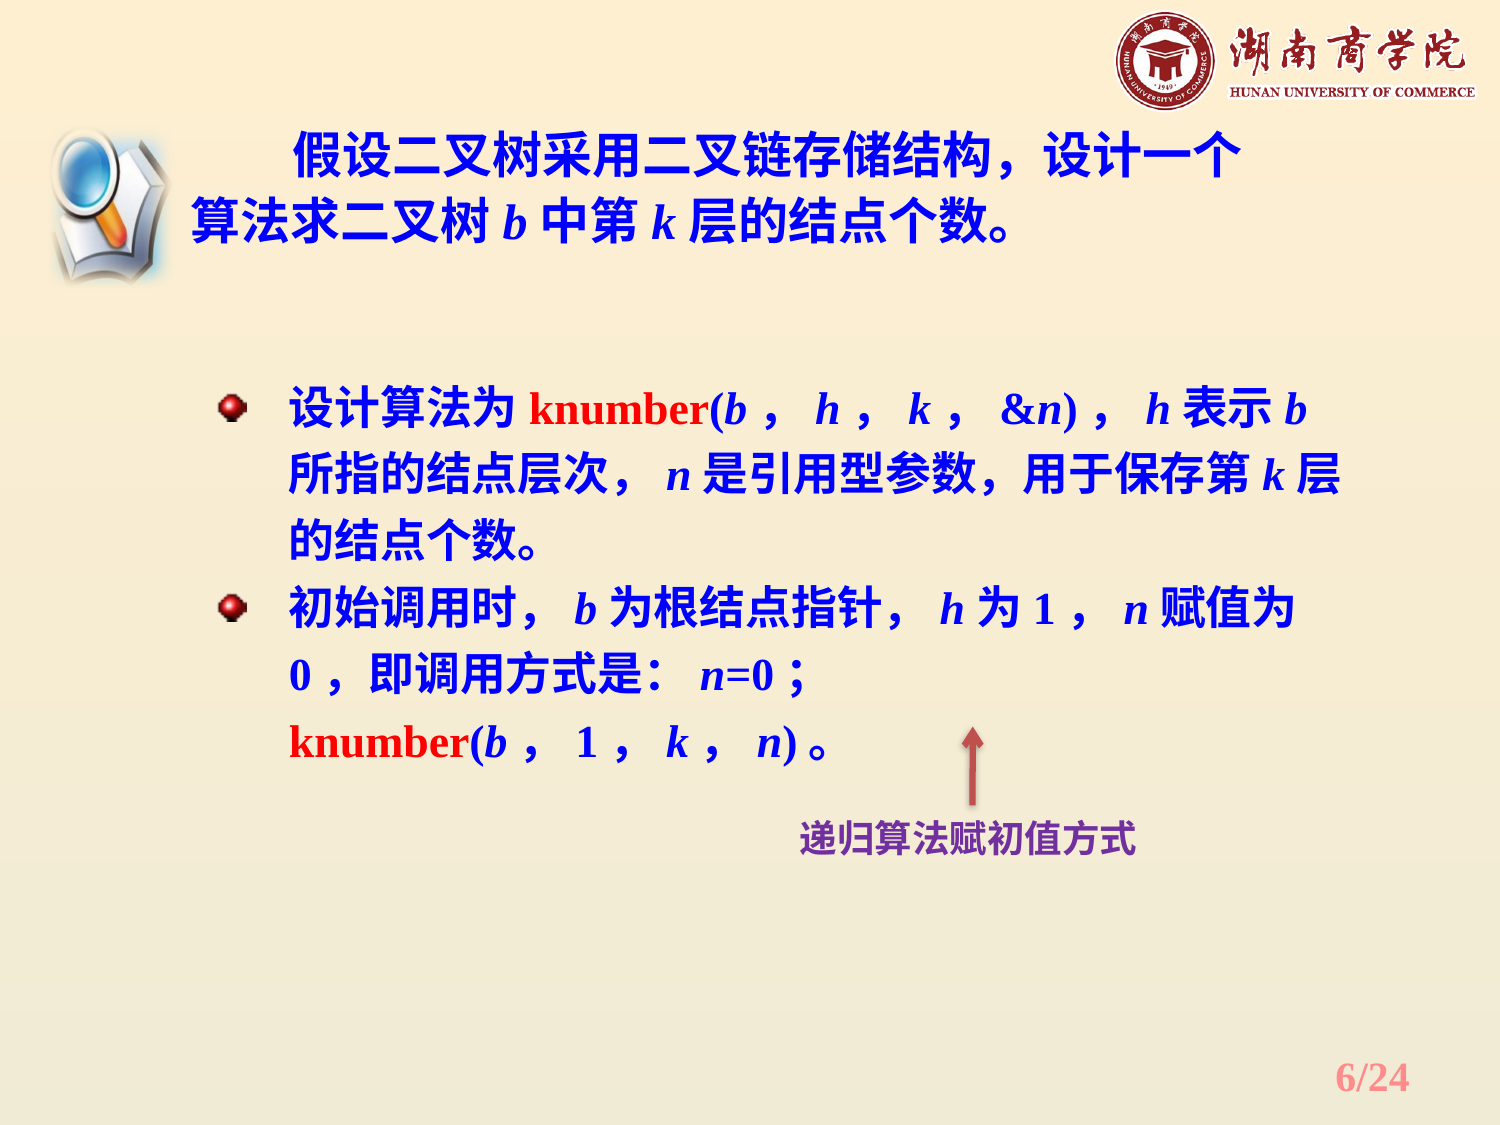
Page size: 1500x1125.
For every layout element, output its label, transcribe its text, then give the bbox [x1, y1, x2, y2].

picture [213, 589, 247, 622]
picture [1086, 3, 1500, 116]
text_box 假设二叉树采用二叉链存储结构，设计一个算法求二叉树b中第k层的结点个数。 [175, 109, 1278, 258]
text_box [784, 726, 1208, 869]
picture [46, 124, 177, 291]
text_box 设计算法为knumber(b，h，k，&n)，h表示b所指的结点层次，n是引用型参数，用于保存第k层的结点个数。 初始调用时，b为根结点指针，h为1，n赋值为0，即调用方式是：n=0；knumber(b，1，k，n)。 [199, 359, 1360, 775]
slide_number 6/24 [1074, 1042, 1425, 1103]
picture [213, 389, 247, 422]
